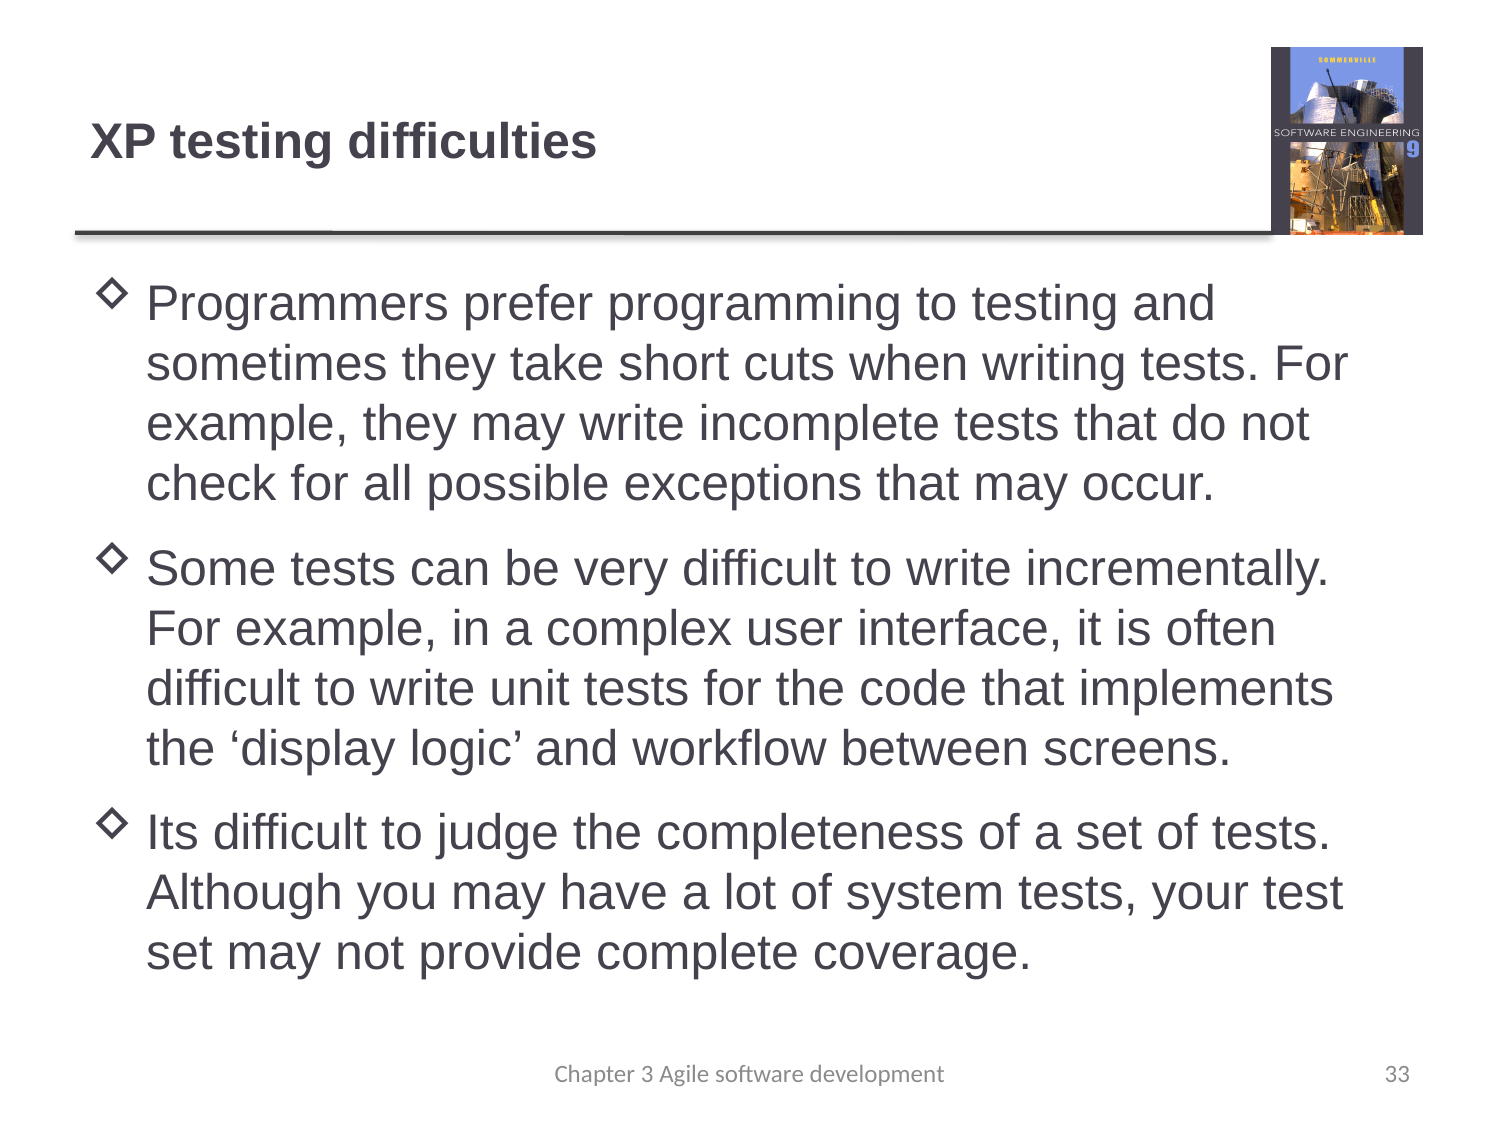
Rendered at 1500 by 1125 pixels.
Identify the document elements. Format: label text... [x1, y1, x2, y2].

list Programmers prefer programming to testing and sometimes they take short cuts when writing tests. For example, they may write incomplete tests that do not check for all possible exceptions that may occur. Some tests can be very difficult to write incrementally. For example, in a complex user interface, it is often difficult to write unit tests for the code that implements the ‘display logic’ and workflow between screens. Its difficult to judge the completeness of a set of tests. Although you may have a lot of system tests, your test set may not provide complete coverage. [75, 262, 1425, 1005]
footer Chapter 3 Agile software development [512, 1042, 988, 1103]
slide_number 33 [1074, 1042, 1425, 1103]
picture [1272, 47, 1423, 235]
title XP testing difficulties [74, 44, 1272, 233]
